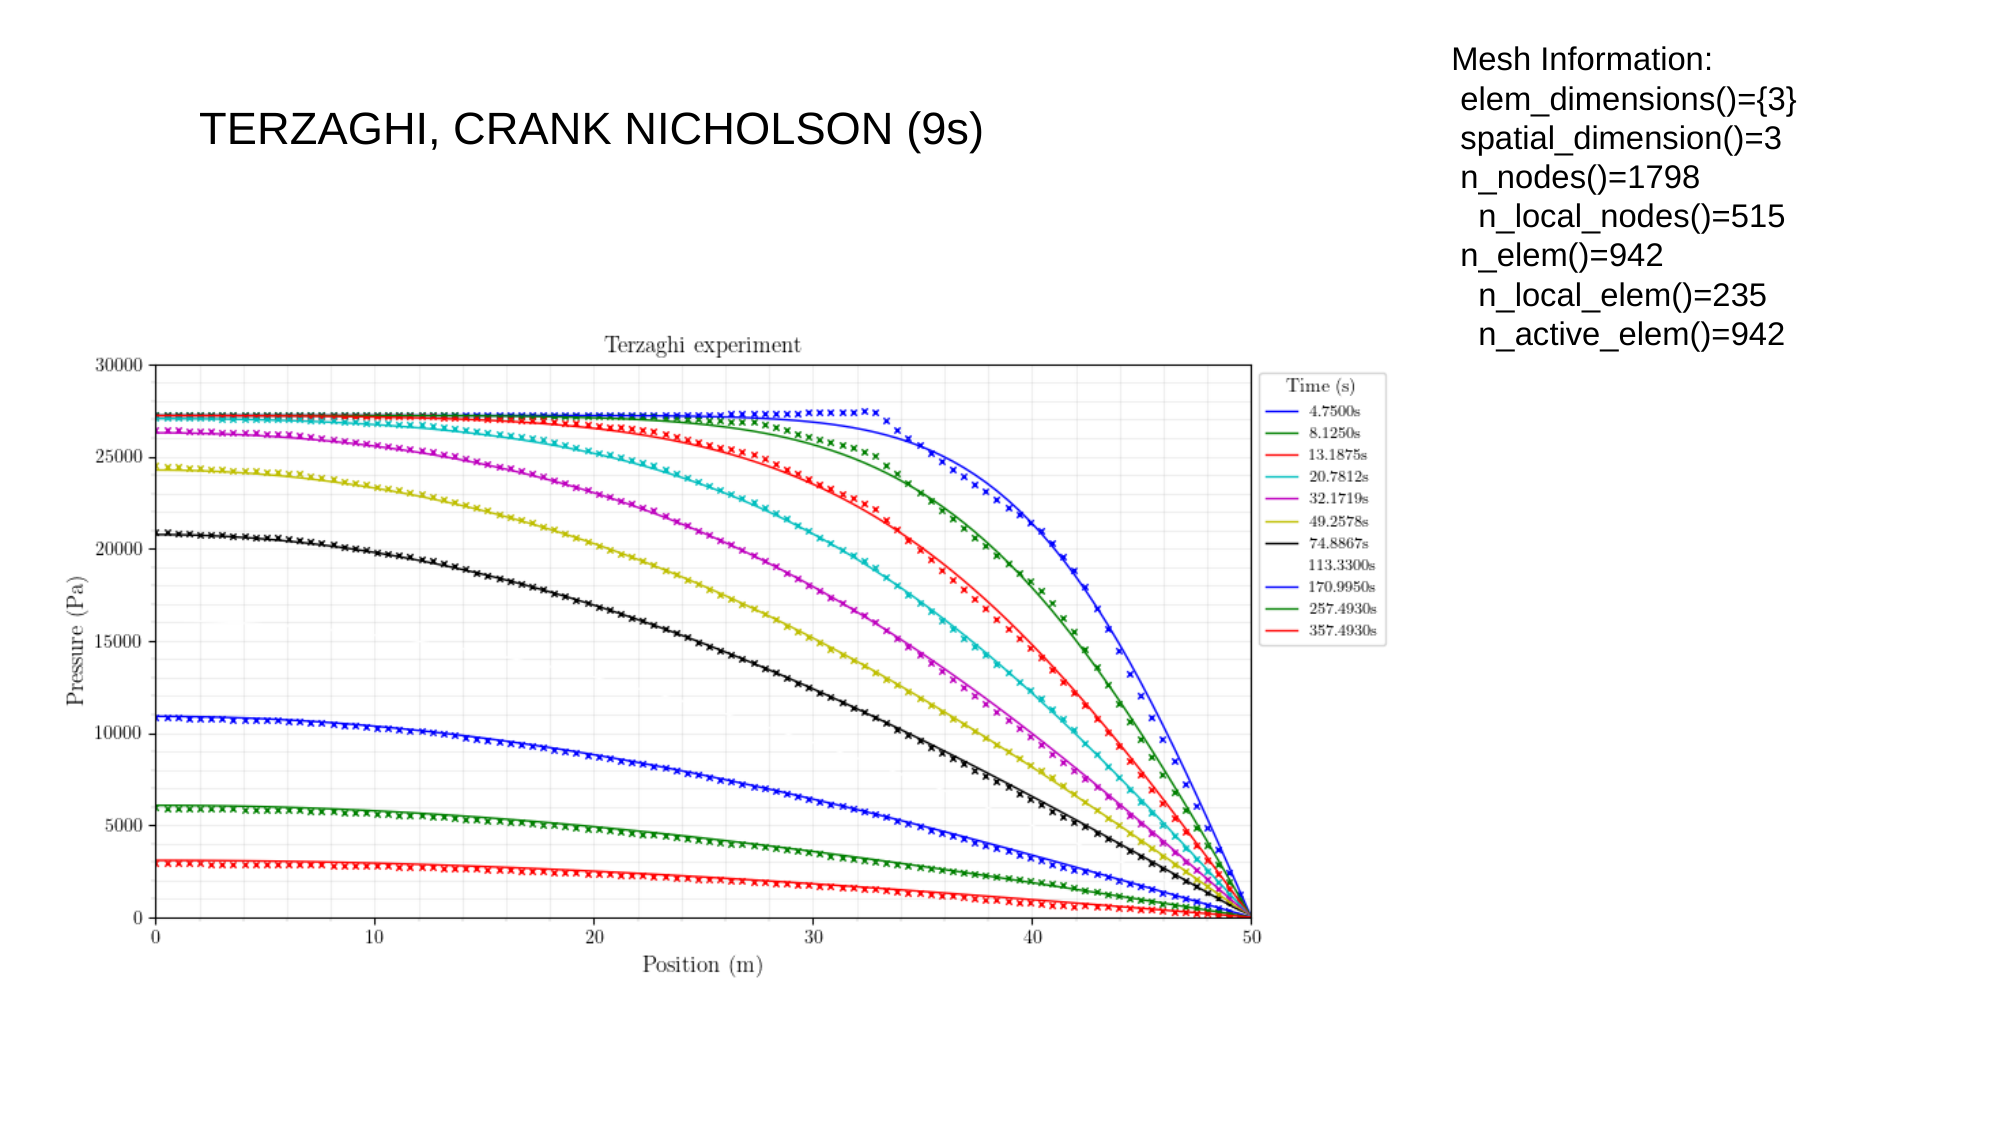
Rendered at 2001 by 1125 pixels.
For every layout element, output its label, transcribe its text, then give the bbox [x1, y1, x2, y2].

text_box Mesh Information: elem_dimensions()={3} spatial_dimension()=3 n_nodes()=1798 n_local_nodes()=515 n_elem()=942 n_local_elem()=235 n_active_elem()=942 [1424, 29, 1951, 454]
text_box TERZAGHI, CRANK NICHOLSON (9s) [181, 90, 1424, 227]
picture [45, 317, 1406, 998]
